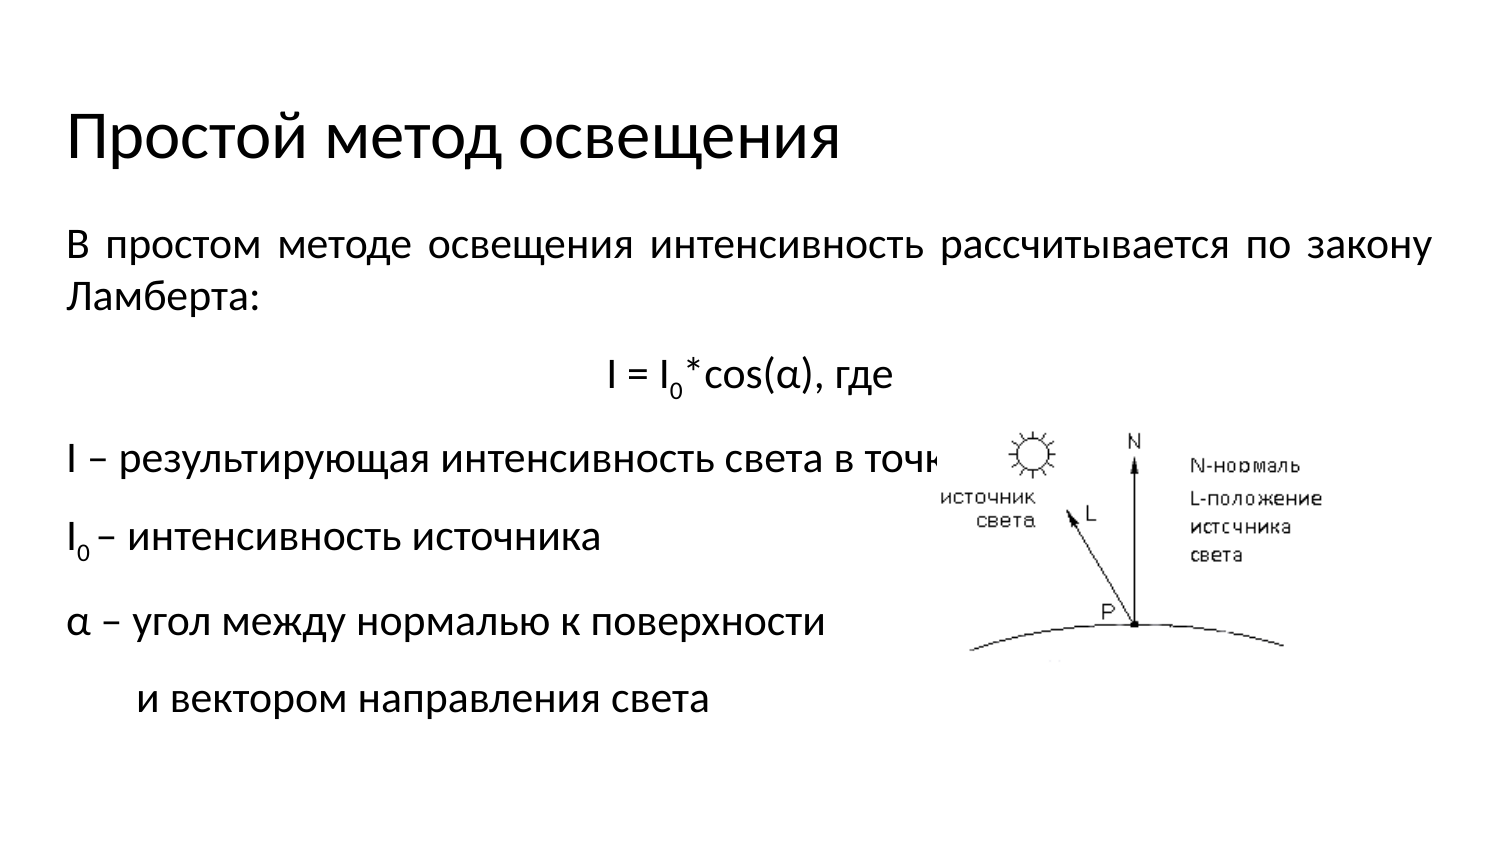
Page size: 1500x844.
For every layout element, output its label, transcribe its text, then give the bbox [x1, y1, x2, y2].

list В простом методе освещения интенсивность рассчитывается по закону Ламберта: I = I0*cos(α), где I – результирующая интенсивность света в точке I0 – интенсивность источника α – угол между нормалью к поверхности и вектором направления света [51, 199, 1449, 750]
picture [936, 413, 1334, 673]
title Простой метод освещения [51, 51, 1449, 189]
